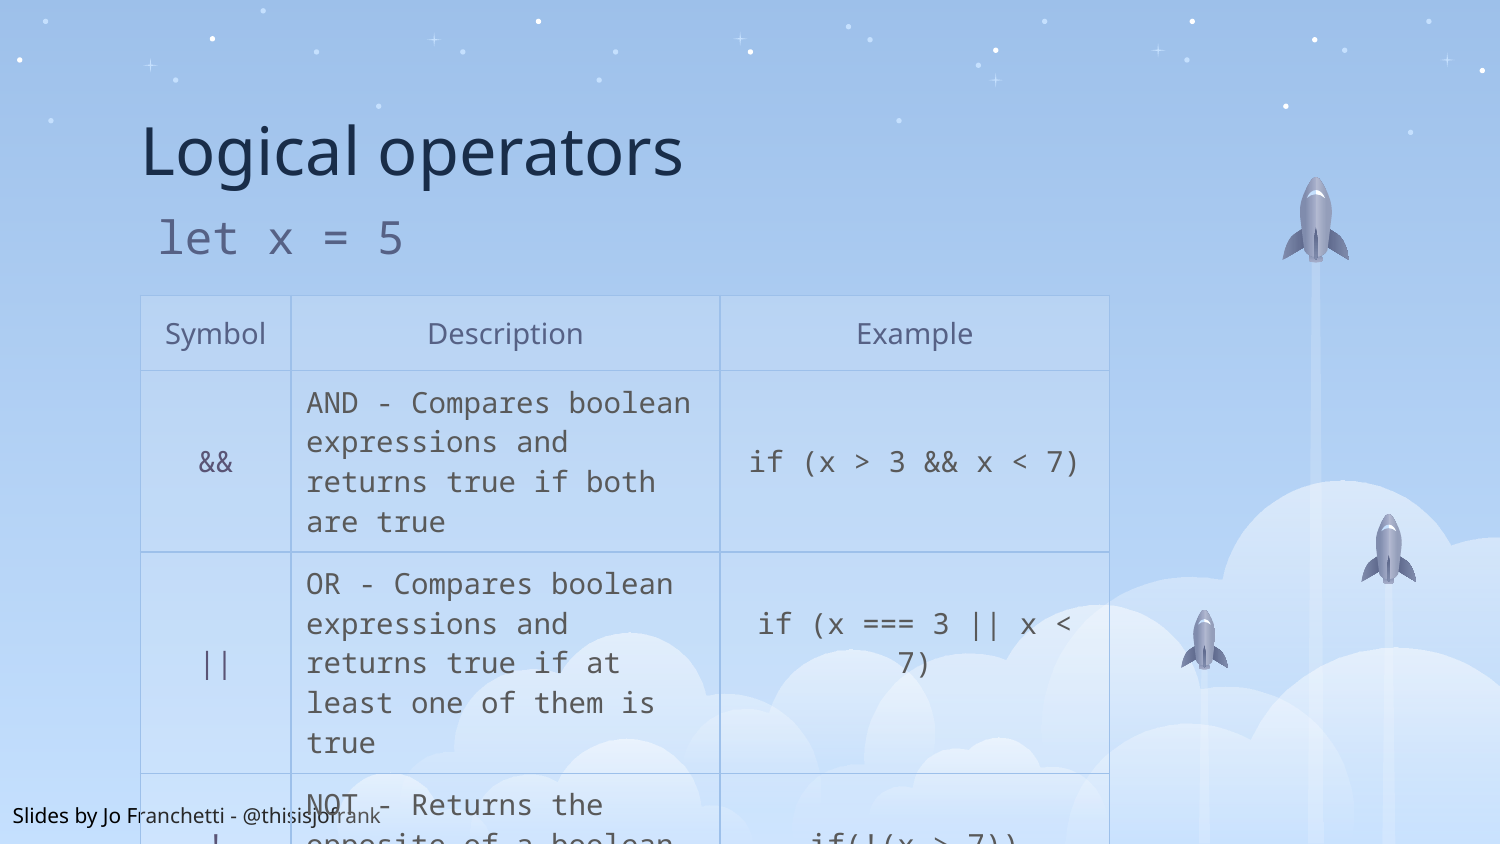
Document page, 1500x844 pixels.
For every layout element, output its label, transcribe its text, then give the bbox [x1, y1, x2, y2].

title let x = 5 [157, 199, 1165, 265]
table_cell if(!(x > 7)) [721, 774, 1109, 844]
table_cell AND - Compares boolean expressions and returns true if both are true [292, 371, 719, 551]
table_header Description [292, 296, 719, 370]
table_cell NOT - Returns the opposite of a boolean expression [292, 774, 719, 844]
table_header Example [721, 296, 1109, 370]
table_cell if (x > 3 && x < 7) [721, 371, 1109, 551]
title Logical operators [140, 124, 1165, 190]
table_cell if (x === 3 || x < 7) [721, 553, 1109, 773]
table_cell || [141, 553, 290, 773]
table_header Symbol [141, 296, 290, 370]
table_cell && [141, 371, 290, 551]
table_cell OR - Compares boolean expressions and returns true if at least one of them is true [292, 553, 719, 773]
table_cell ! [141, 774, 290, 844]
